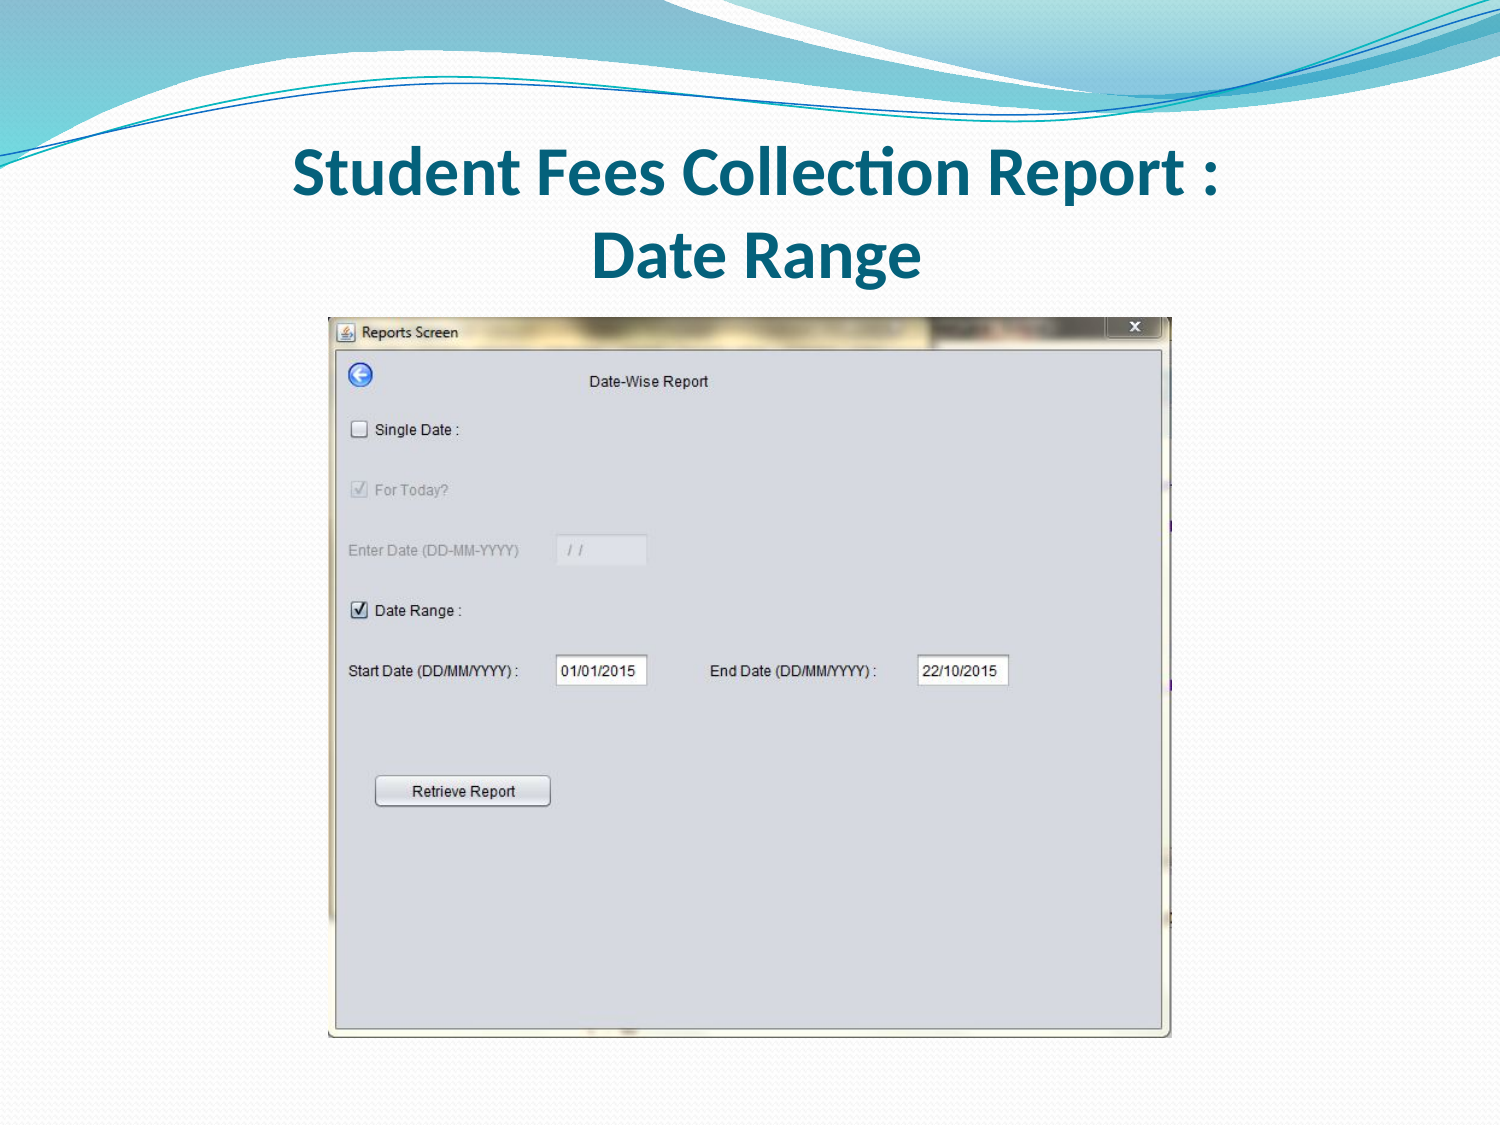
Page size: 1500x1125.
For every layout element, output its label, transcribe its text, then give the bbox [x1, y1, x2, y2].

title Student Fees Collection Report : Date Range [82, 117, 1432, 293]
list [328, 317, 1172, 1038]
